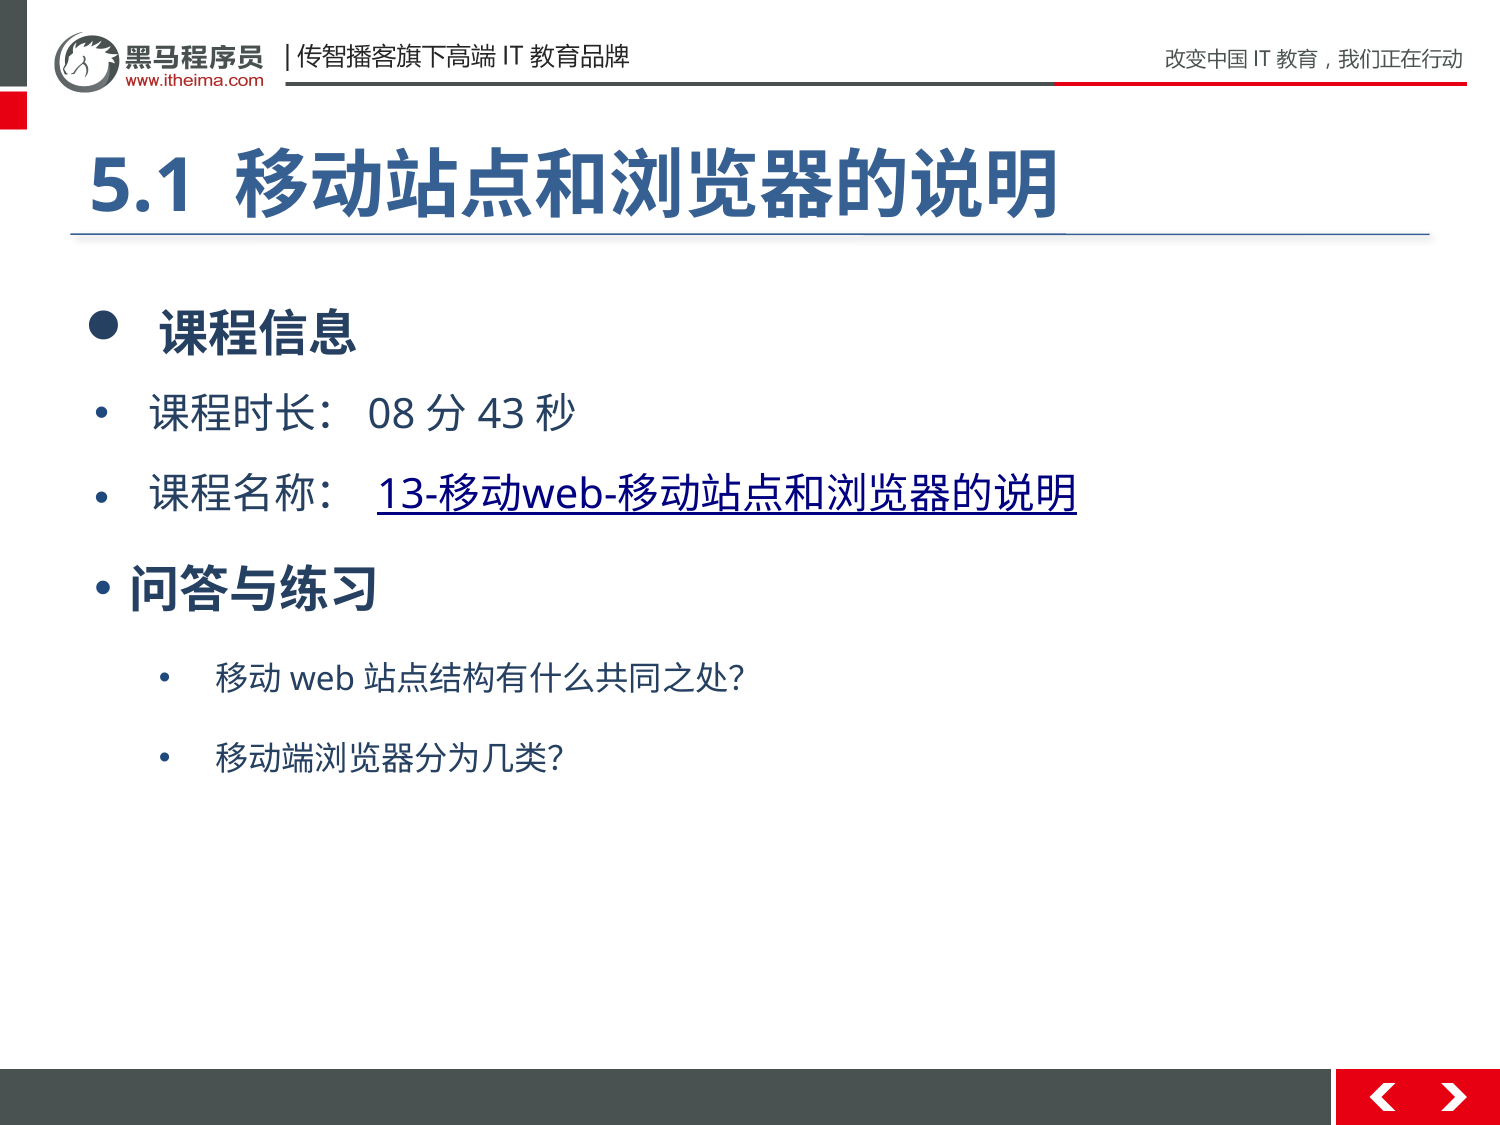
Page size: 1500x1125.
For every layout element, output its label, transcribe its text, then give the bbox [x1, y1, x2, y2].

text_box 5.1 移动站点和浏览器的说明 [74, 128, 1425, 233]
picture [0, 0, 1500, 1125]
text_box 课程信息 课程时长：08分43秒 课程名称： 13-移动web-移动站点和浏览器的说明 问答与练习 移动web站点结构有什么共同之处？ 移动端浏览器分为几类？ [70, 241, 1418, 785]
